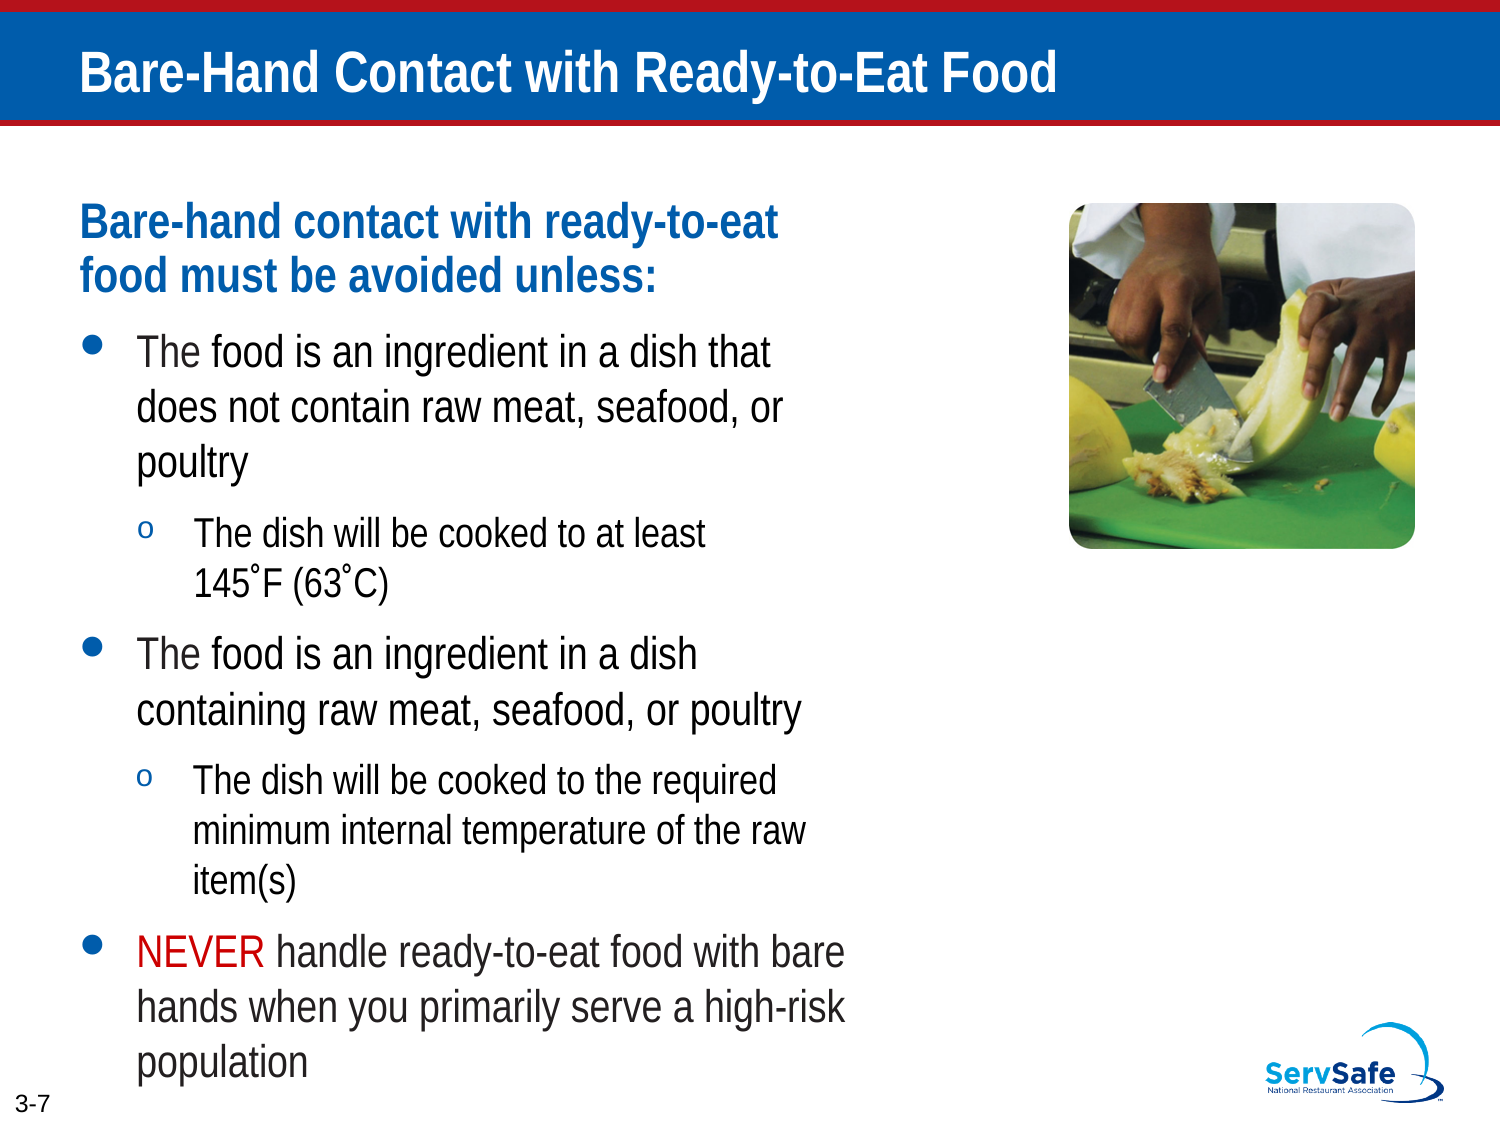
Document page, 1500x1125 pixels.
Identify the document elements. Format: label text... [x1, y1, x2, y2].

picture [1069, 203, 1415, 550]
title Bare-Hand Contact with Ready-to-Eat Food [64, 26, 1417, 112]
picture [1265, 1022, 1444, 1103]
picture [0, 12, 1500, 120]
text_box 3-7 [0, 1080, 94, 1125]
list Bare-hand contact with ready-to-eat food must be avoided unless: The food is an ingredient in a dish that does not contain raw meat, seafood, or poultry The dish will be cooked to at least 145˚F (63˚C) The food is an ingredient in a dish containing raw meat, seafood, or poultry The dish will be cooked to the required minimum internal temperature of the raw item(s) NEVER handle ready-to-eat food with bare hands when you primarily serve a high-risk population [64, 187, 871, 815]
